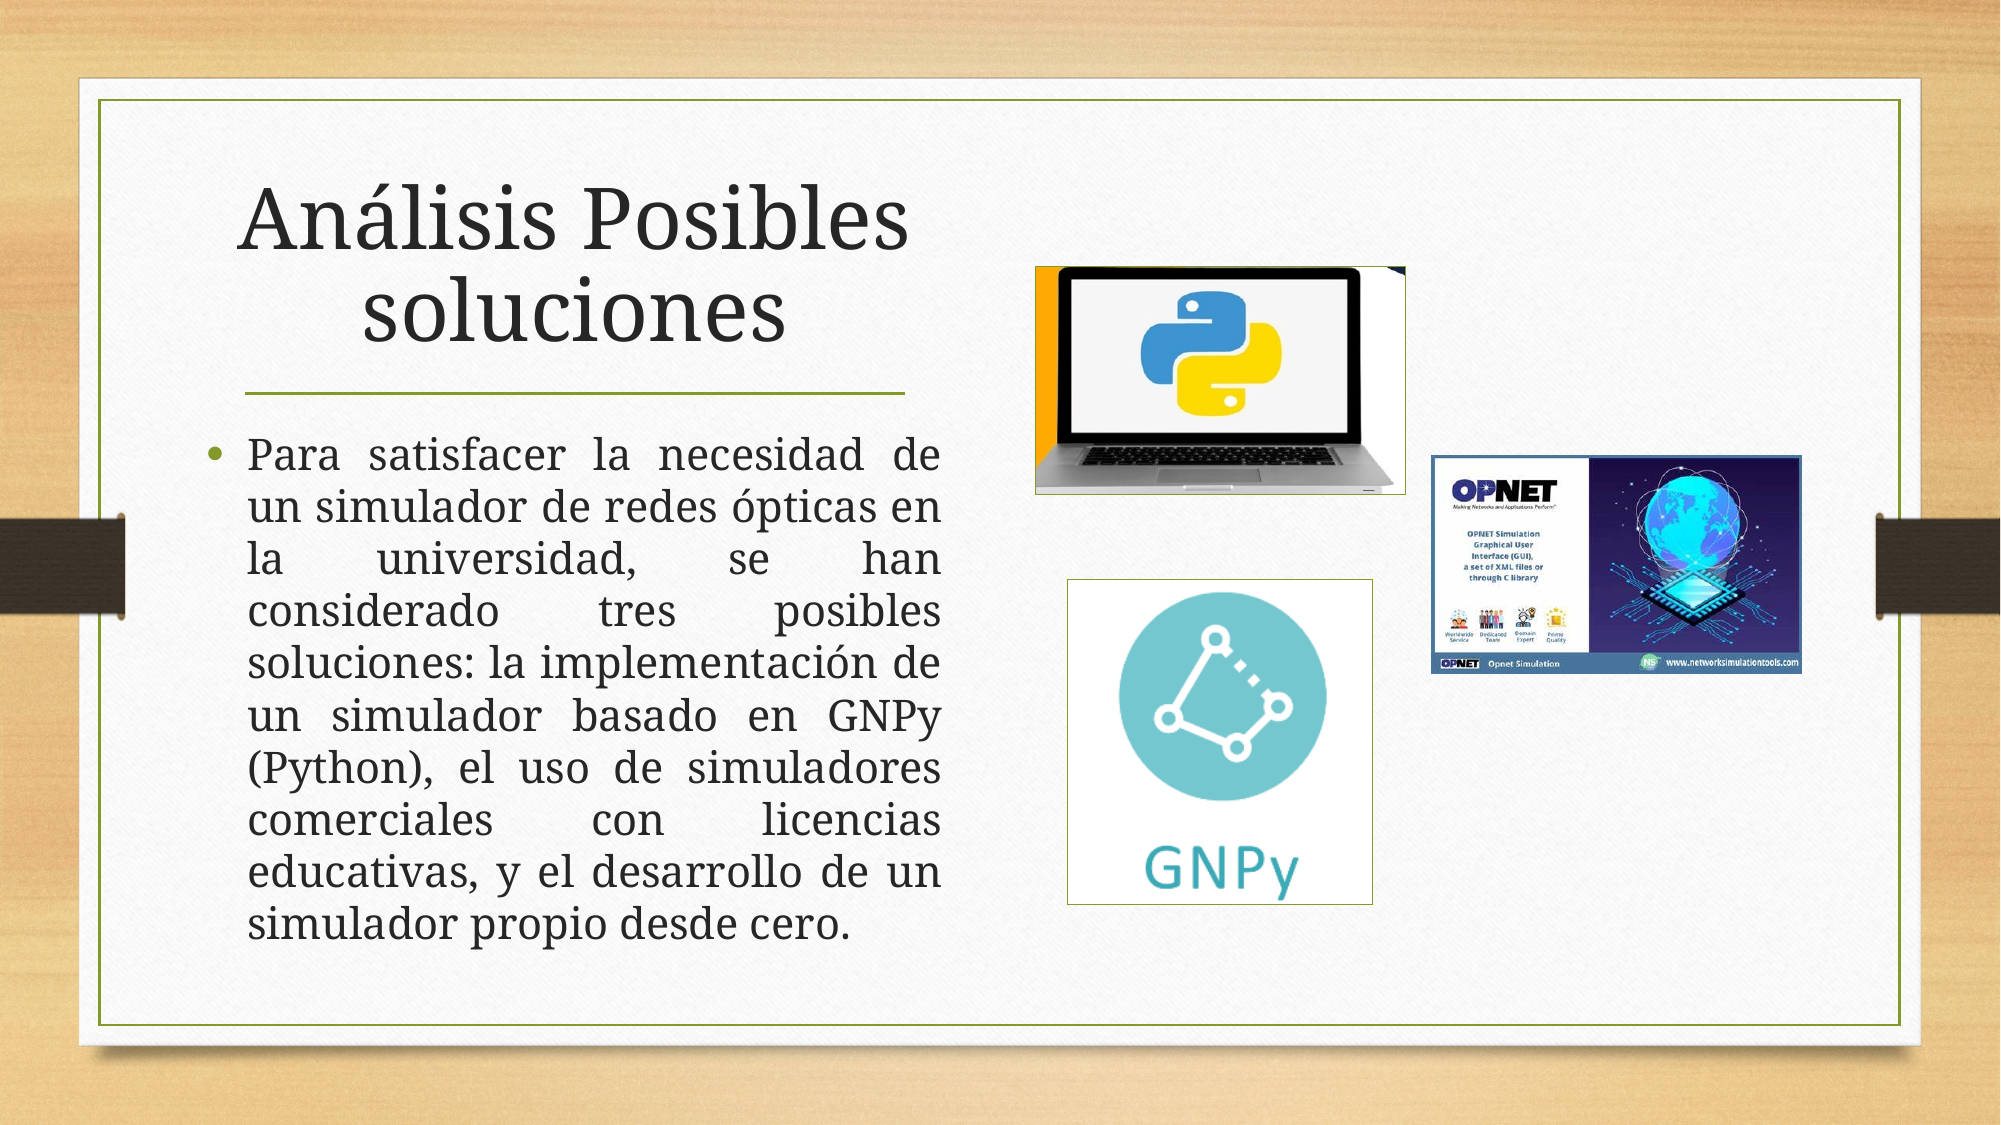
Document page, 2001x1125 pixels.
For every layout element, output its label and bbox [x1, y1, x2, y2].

text_box [0, 0, 2000, 1125]
picture [1035, 265, 1406, 496]
picture [1430, 455, 1802, 674]
picture [1067, 579, 1374, 905]
